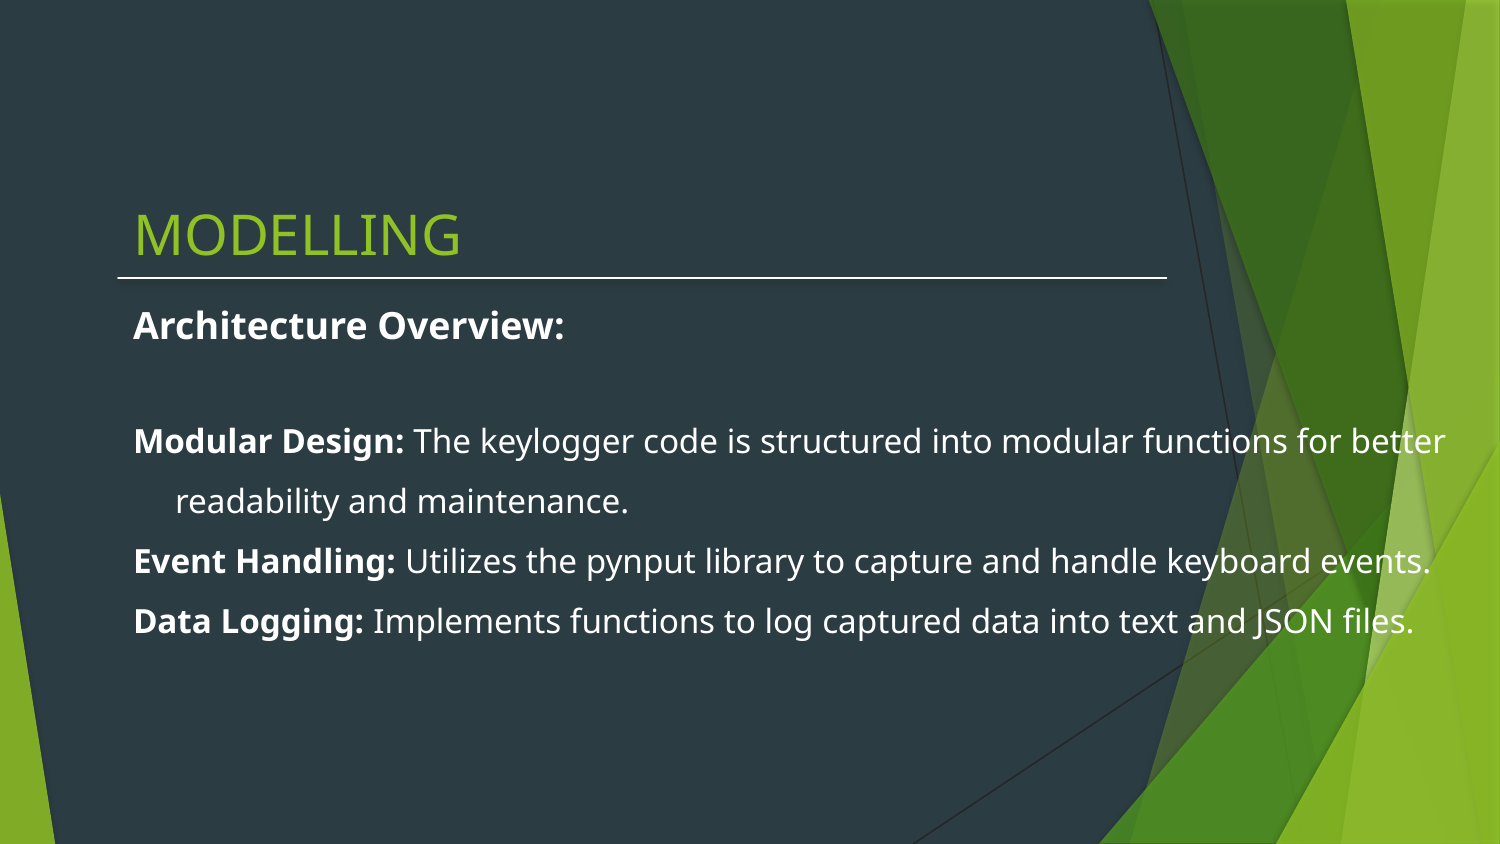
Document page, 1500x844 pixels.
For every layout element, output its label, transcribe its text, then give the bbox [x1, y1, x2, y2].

subtitle Modular Design: The keylogger code is structured into modular functions for better readability and maintenance. Event Handling: Utilizes the pynput library to capture and handle keyboard events. Data Logging: Implements functions to log captured data into text and JSON files. [118, 385, 1483, 577]
subtitle Architecture Overview: [118, 289, 727, 363]
title MODELLING [118, 183, 1382, 278]
